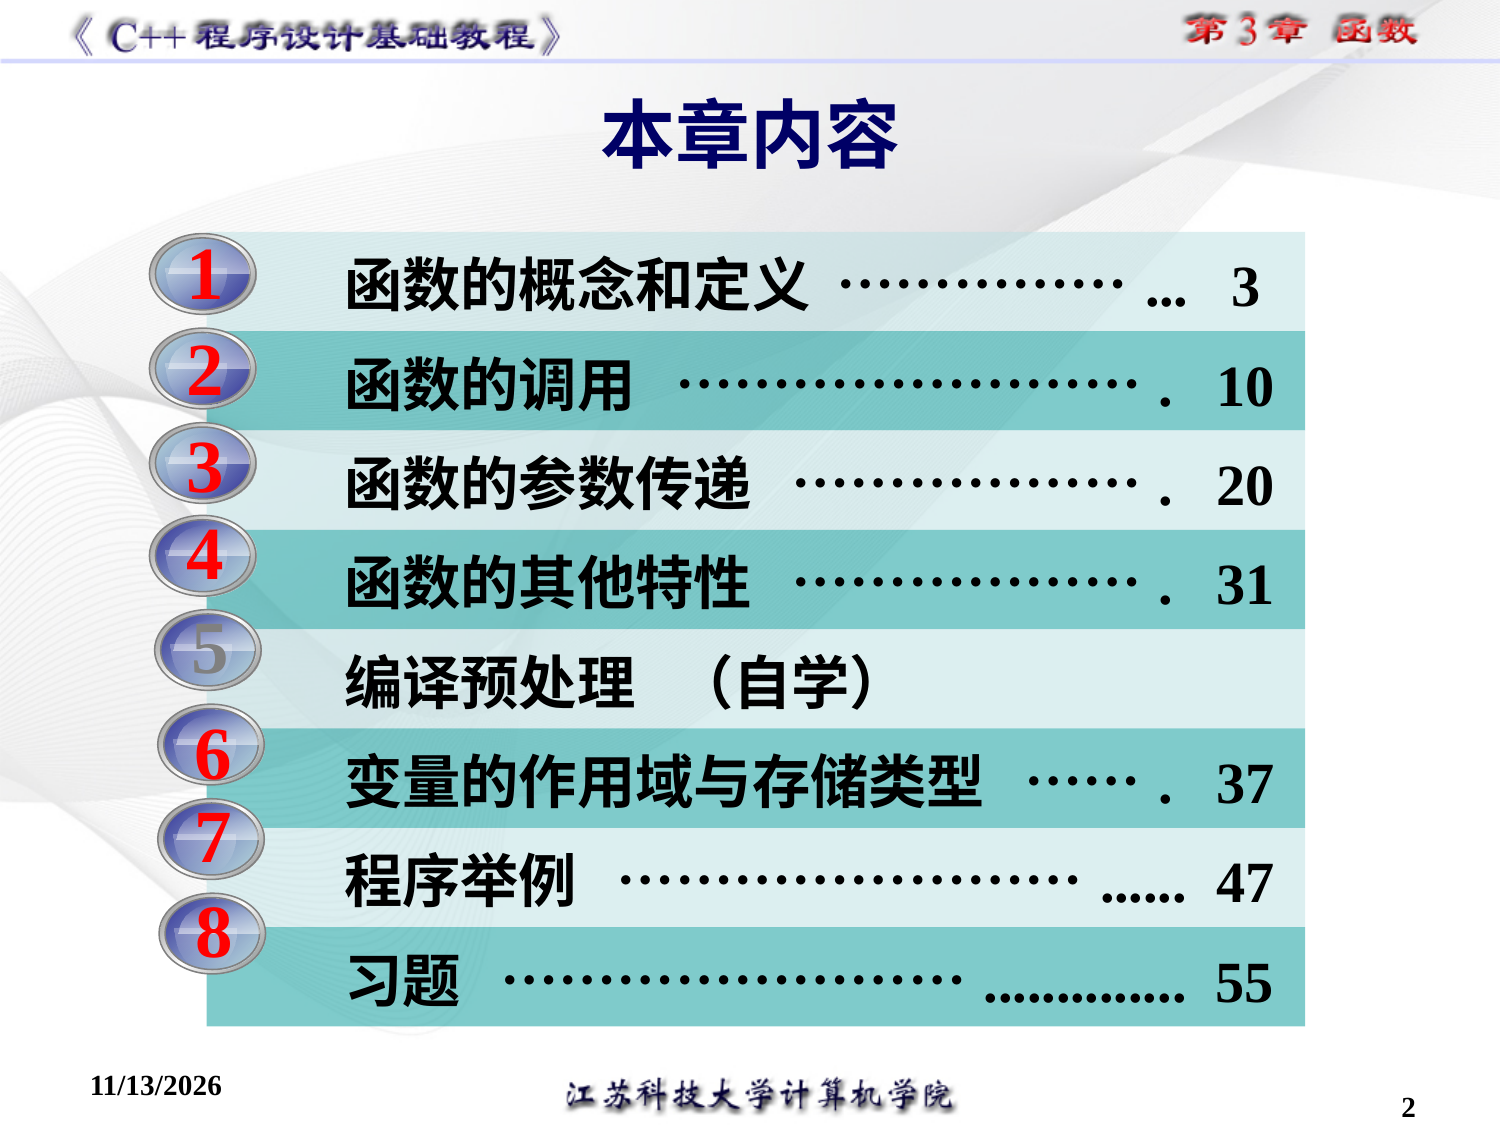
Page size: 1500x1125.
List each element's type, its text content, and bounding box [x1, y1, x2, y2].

table_cell 函数的参数传递 ………………. 20 [255, 430, 1305, 530]
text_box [154, 609, 262, 691]
table_cell 变量的作用域与存储类型 ……. 37 [207, 728, 1305, 828]
table_header 函数的概念和定义 ……………... 3 [207, 232, 1305, 331]
table_cell 函数的调用 ……………………. 10 [207, 331, 1305, 430]
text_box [158, 892, 266, 975]
table_cell 习题 …………………….............. 55 [207, 927, 1305, 1026]
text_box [157, 703, 265, 786]
title 本章内容 [74, 80, 1426, 185]
picture [0, 0, 1500, 1125]
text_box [149, 327, 257, 410]
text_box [149, 422, 257, 504]
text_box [157, 798, 265, 880]
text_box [149, 233, 257, 315]
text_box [149, 515, 257, 597]
table_cell 函数的其他特性 ………………. 31 [207, 530, 1305, 629]
table_cell 编译预处理 （自学） [207, 629, 1305, 728]
table_cell 程序举例 ……………………...... 47 [207, 828, 1305, 927]
